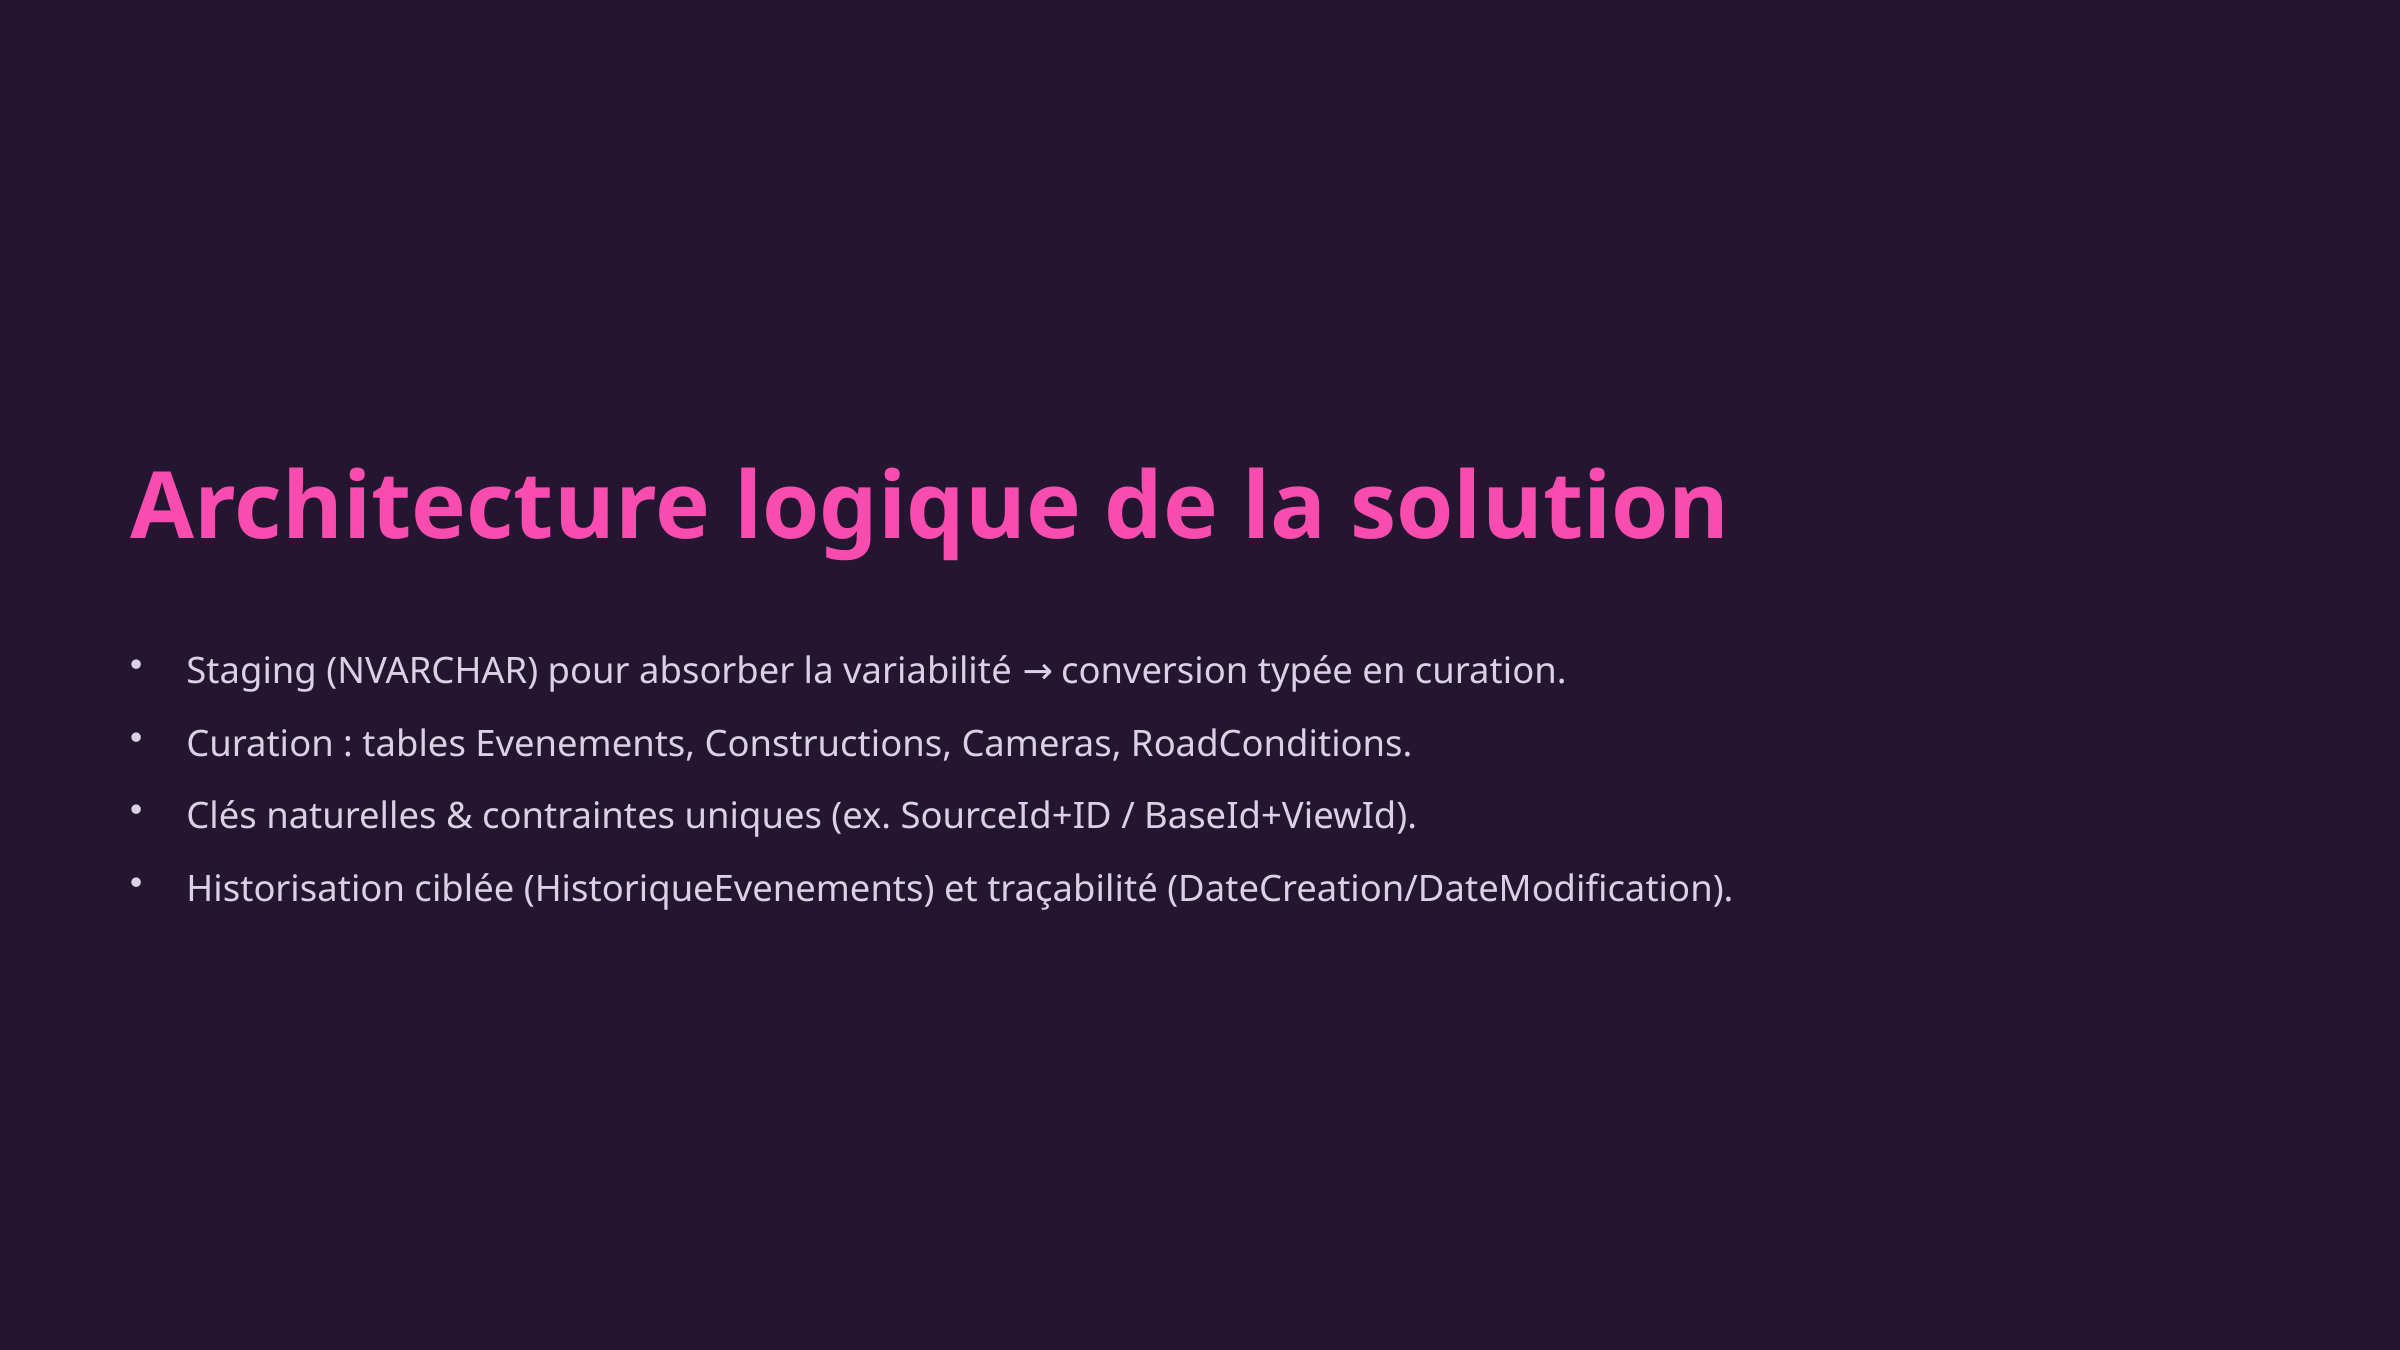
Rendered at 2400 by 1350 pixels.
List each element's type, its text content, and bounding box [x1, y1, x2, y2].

text_box Staging (NVARCHAR) pour absorber la variabilité → conversion typée en curation. [130, 631, 2270, 692]
text_box Architecture logique de la solution [130, 441, 1758, 558]
text_box Historisation ciblée (HistoriqueEvenements) et traçabilité (DateCreation/DateModification). [130, 849, 2270, 909]
text_box Curation : tables Evenements, Constructions, Cameras, RoadConditions. [130, 704, 2270, 764]
text_box Clés naturelles & contraintes uniques (ex. SourceId+ID / BaseId+ViewId). [130, 776, 2270, 837]
